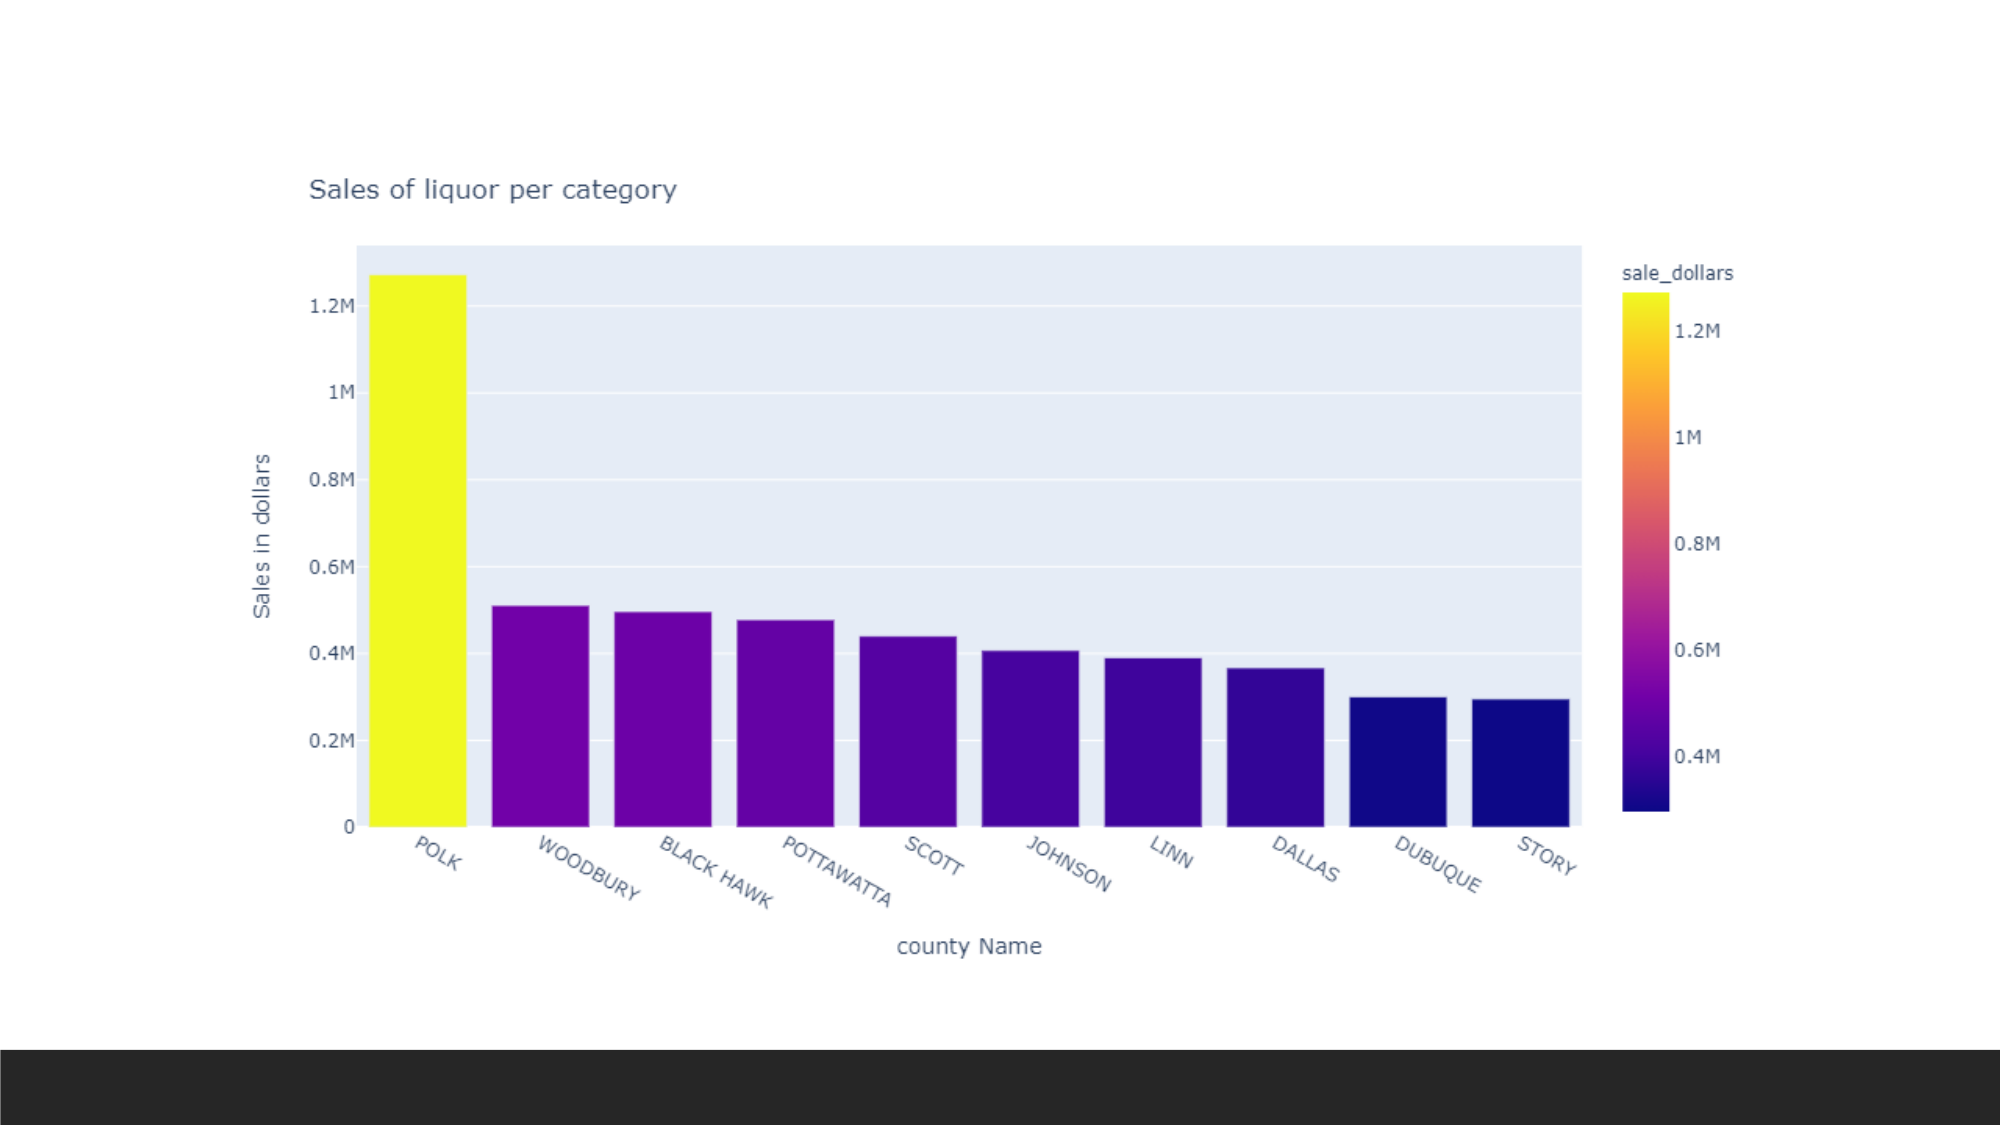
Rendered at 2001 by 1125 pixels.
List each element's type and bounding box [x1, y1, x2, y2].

picture [231, 151, 1769, 974]
